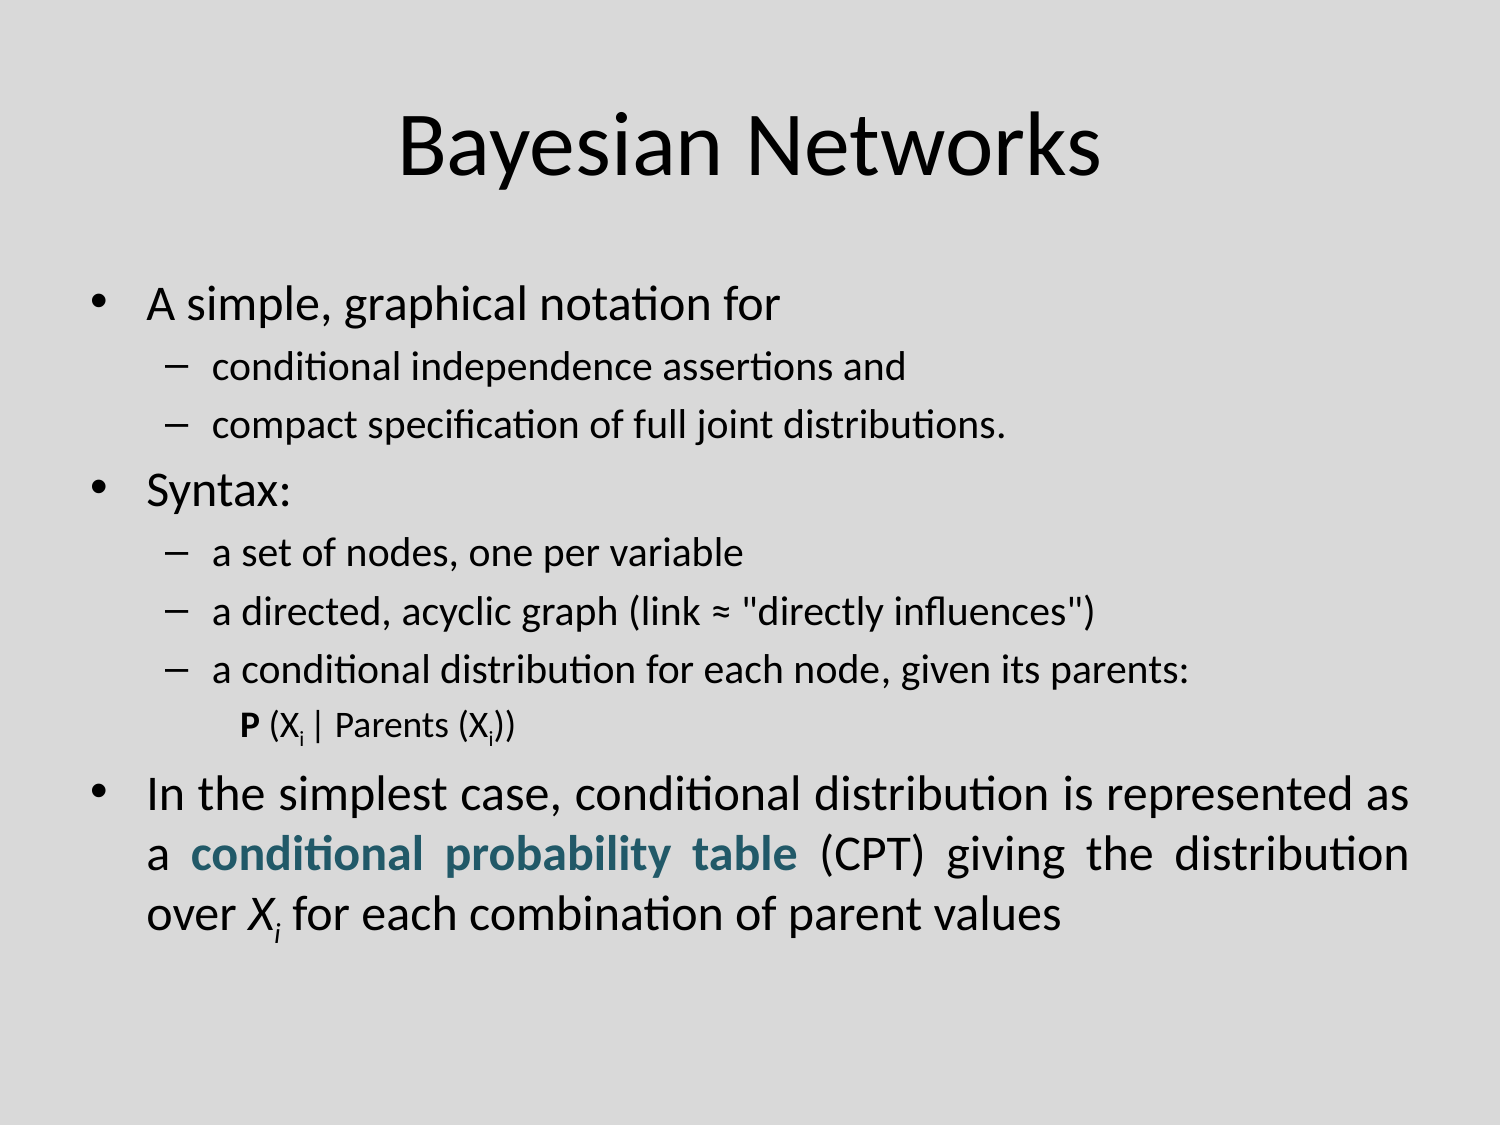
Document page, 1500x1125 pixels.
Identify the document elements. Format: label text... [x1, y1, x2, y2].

list A simple, graphical notation for conditional independence assertions and compact specification of full joint distributions. Syntax: a set of nodes, one per variable a directed, acyclic graph (link ≈ "directly influences") a conditional distribution for each node, given its parents: P (Xi | Parents (Xi)) In the simplest case, conditional distribution is represented as a conditional probability table (CPT) giving the distribution over Xi for each combination of parent values [75, 262, 1425, 1005]
title Bayesian Networks [75, 45, 1425, 233]
